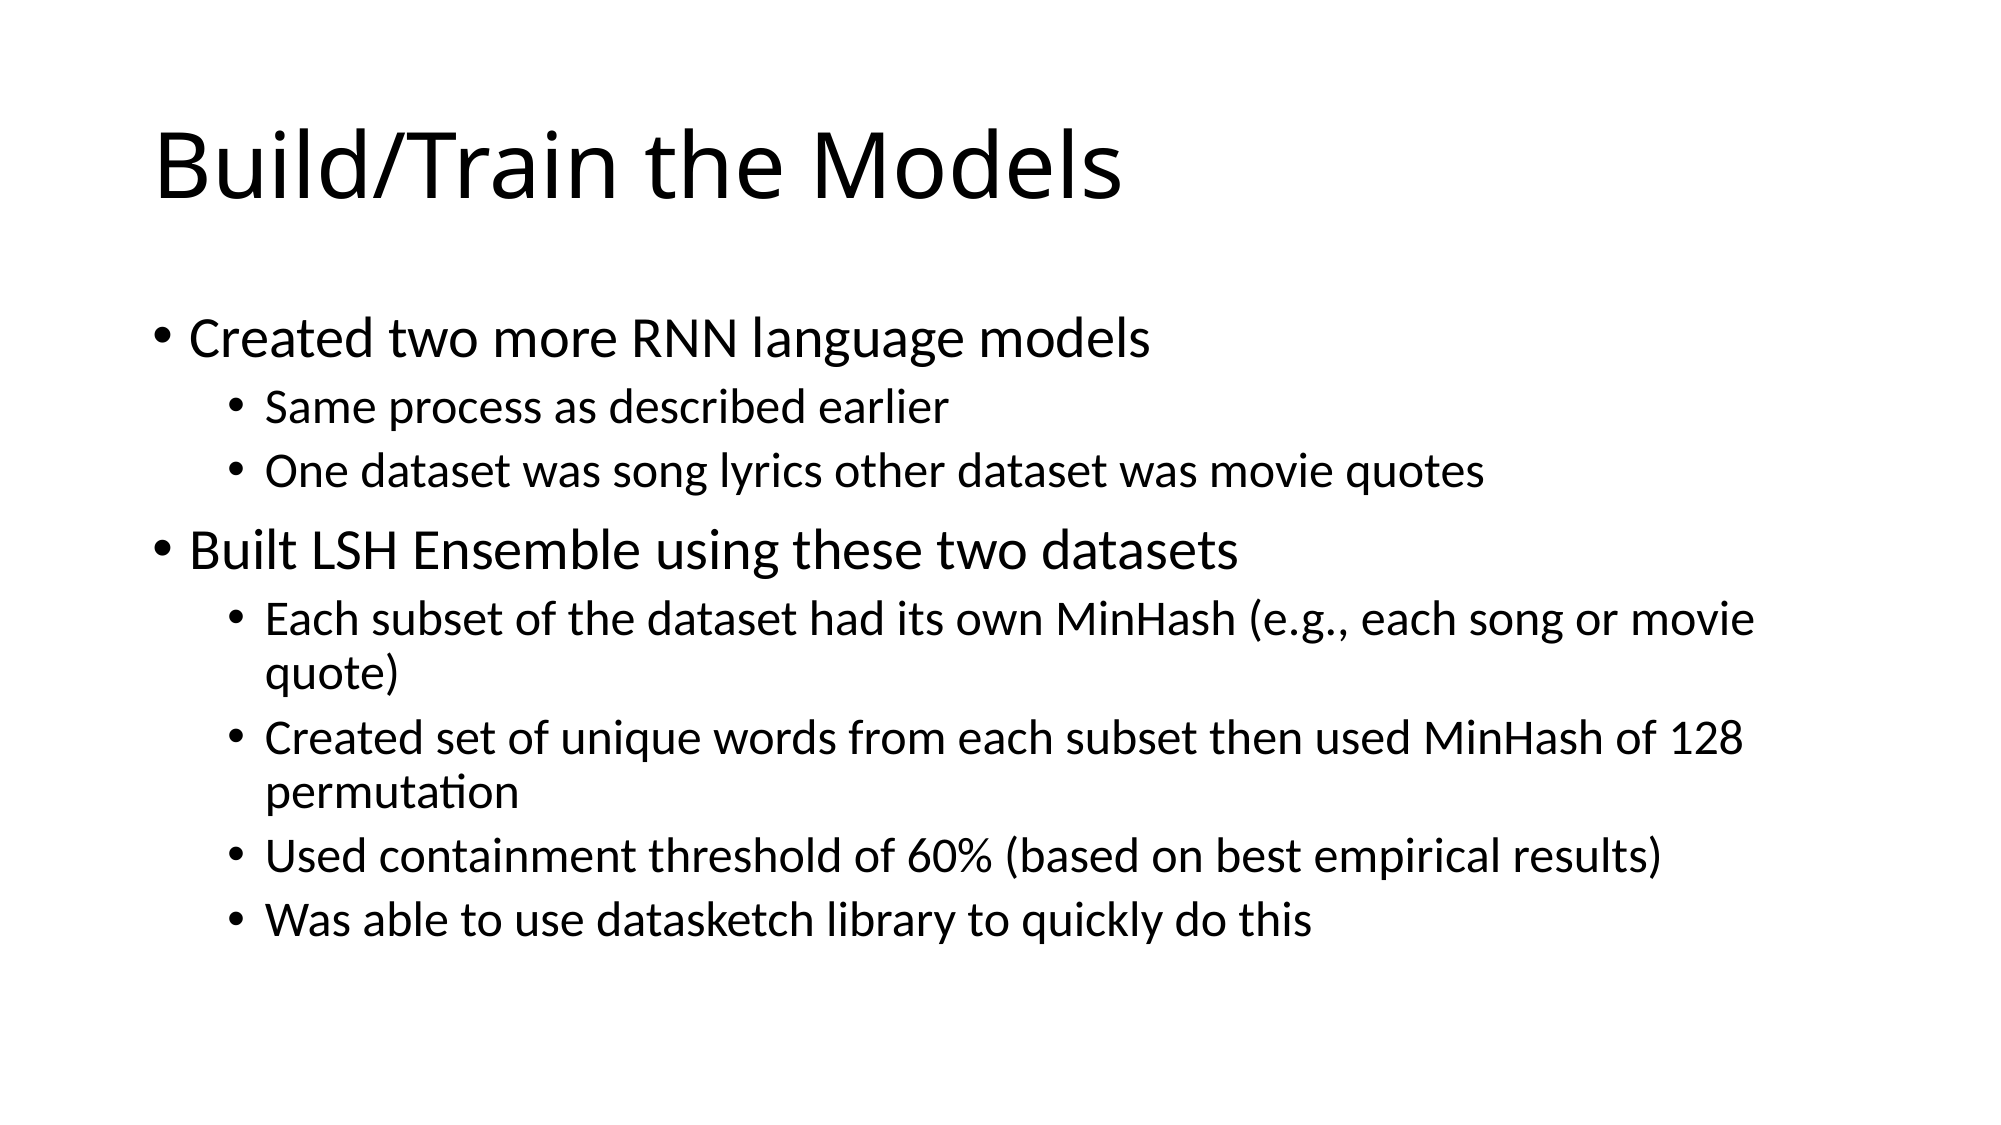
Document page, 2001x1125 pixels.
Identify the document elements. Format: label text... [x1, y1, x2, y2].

title Build/Train the Models [137, 59, 1863, 278]
list Created two more RNN language models Same process as described earlier One dataset was song lyrics other dataset was movie quotes Built LSH Ensemble using these two datasets Each subset of the dataset had its own MinHash (e.g., each song or movie quote) Created set of unique words from each subset then used MinHash of 128 permutation Used containment threshold of 60% (based on best empirical results) Was able to use datasketch library to quickly do this [137, 299, 1863, 1014]
